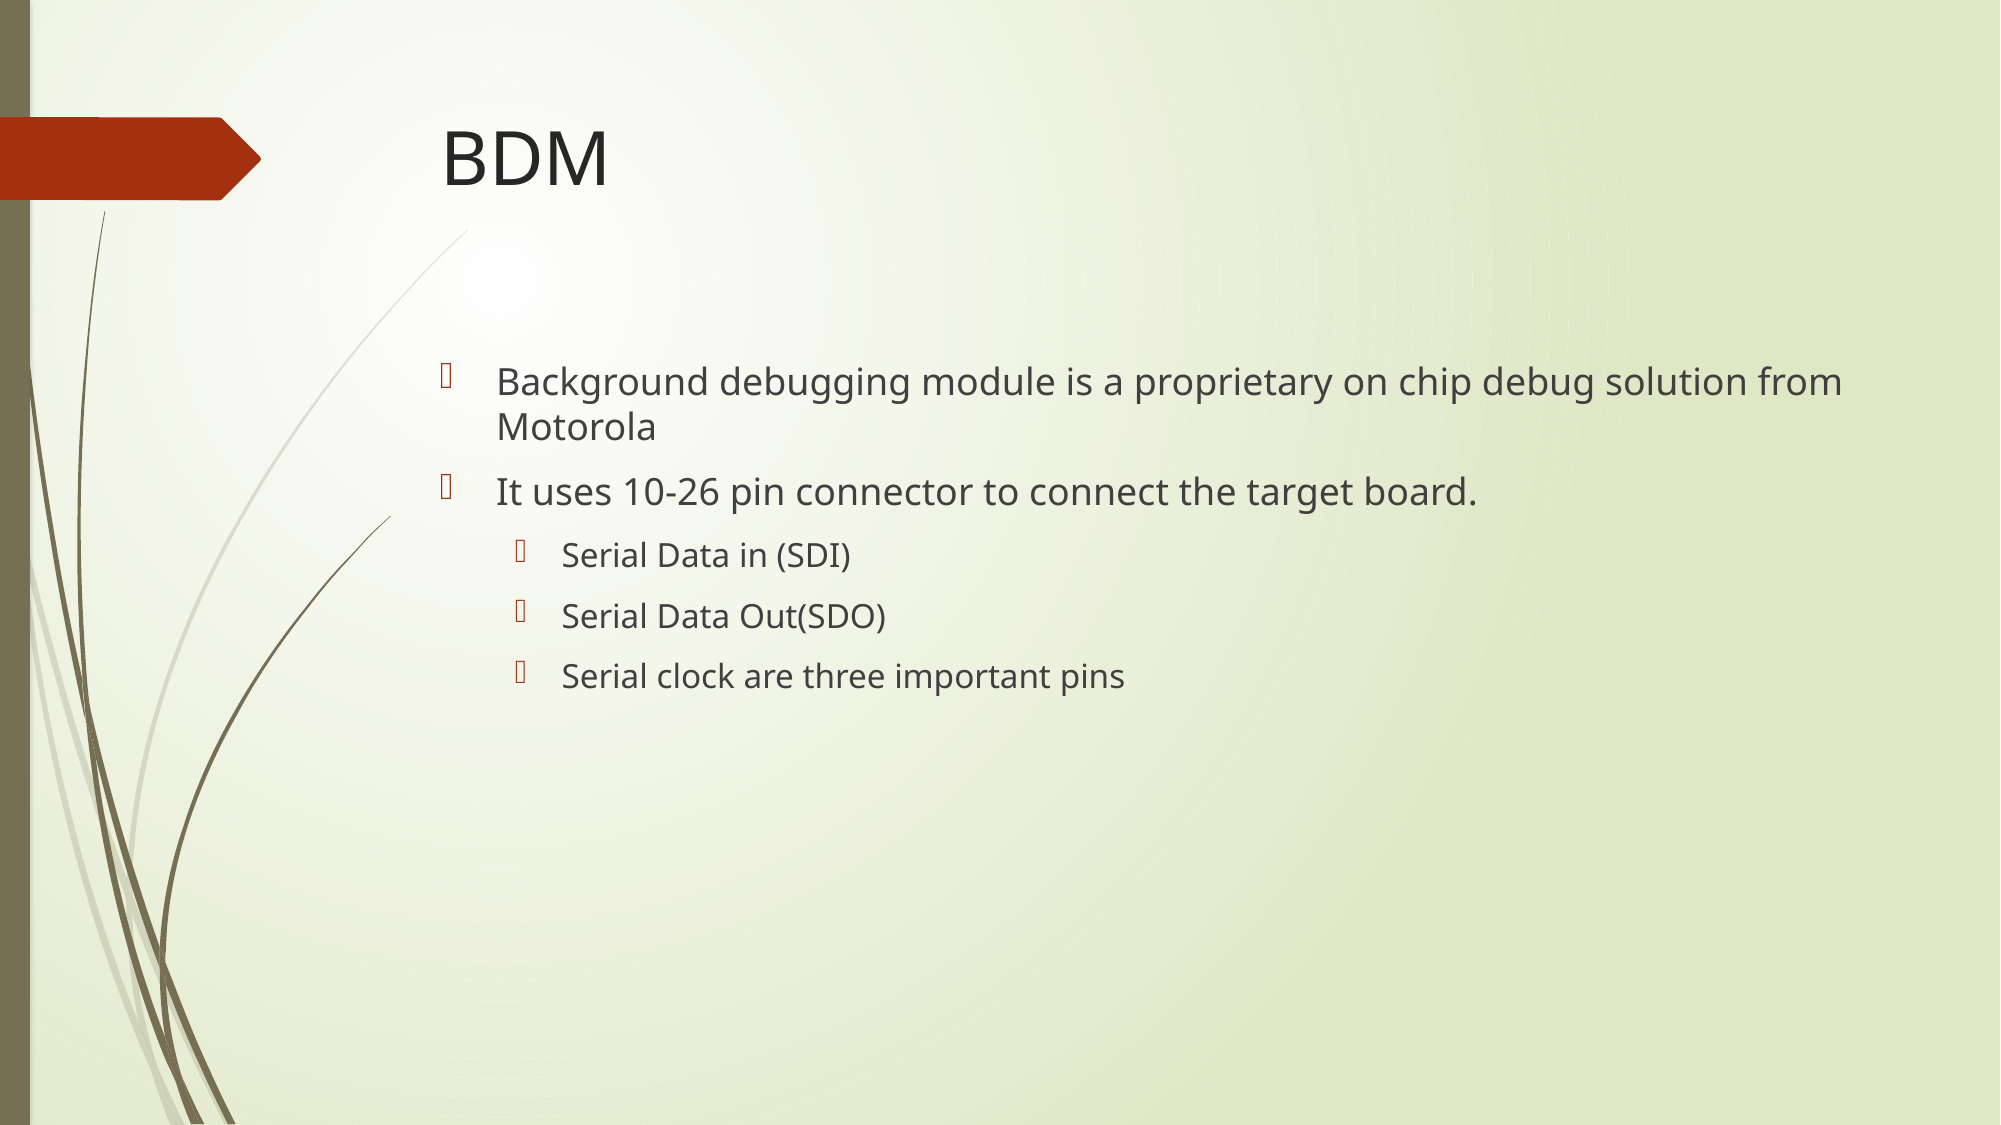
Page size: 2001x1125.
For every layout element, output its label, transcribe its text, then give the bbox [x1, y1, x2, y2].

list Background debugging module is a proprietary on chip debug solution from Motorola It uses 10-26 pin connector to connect the target board. Serial Data in (SDI) Serial Data Out(SDO) Serial clock are three important pins [424, 350, 1888, 970]
title BDM [425, 102, 1888, 313]
